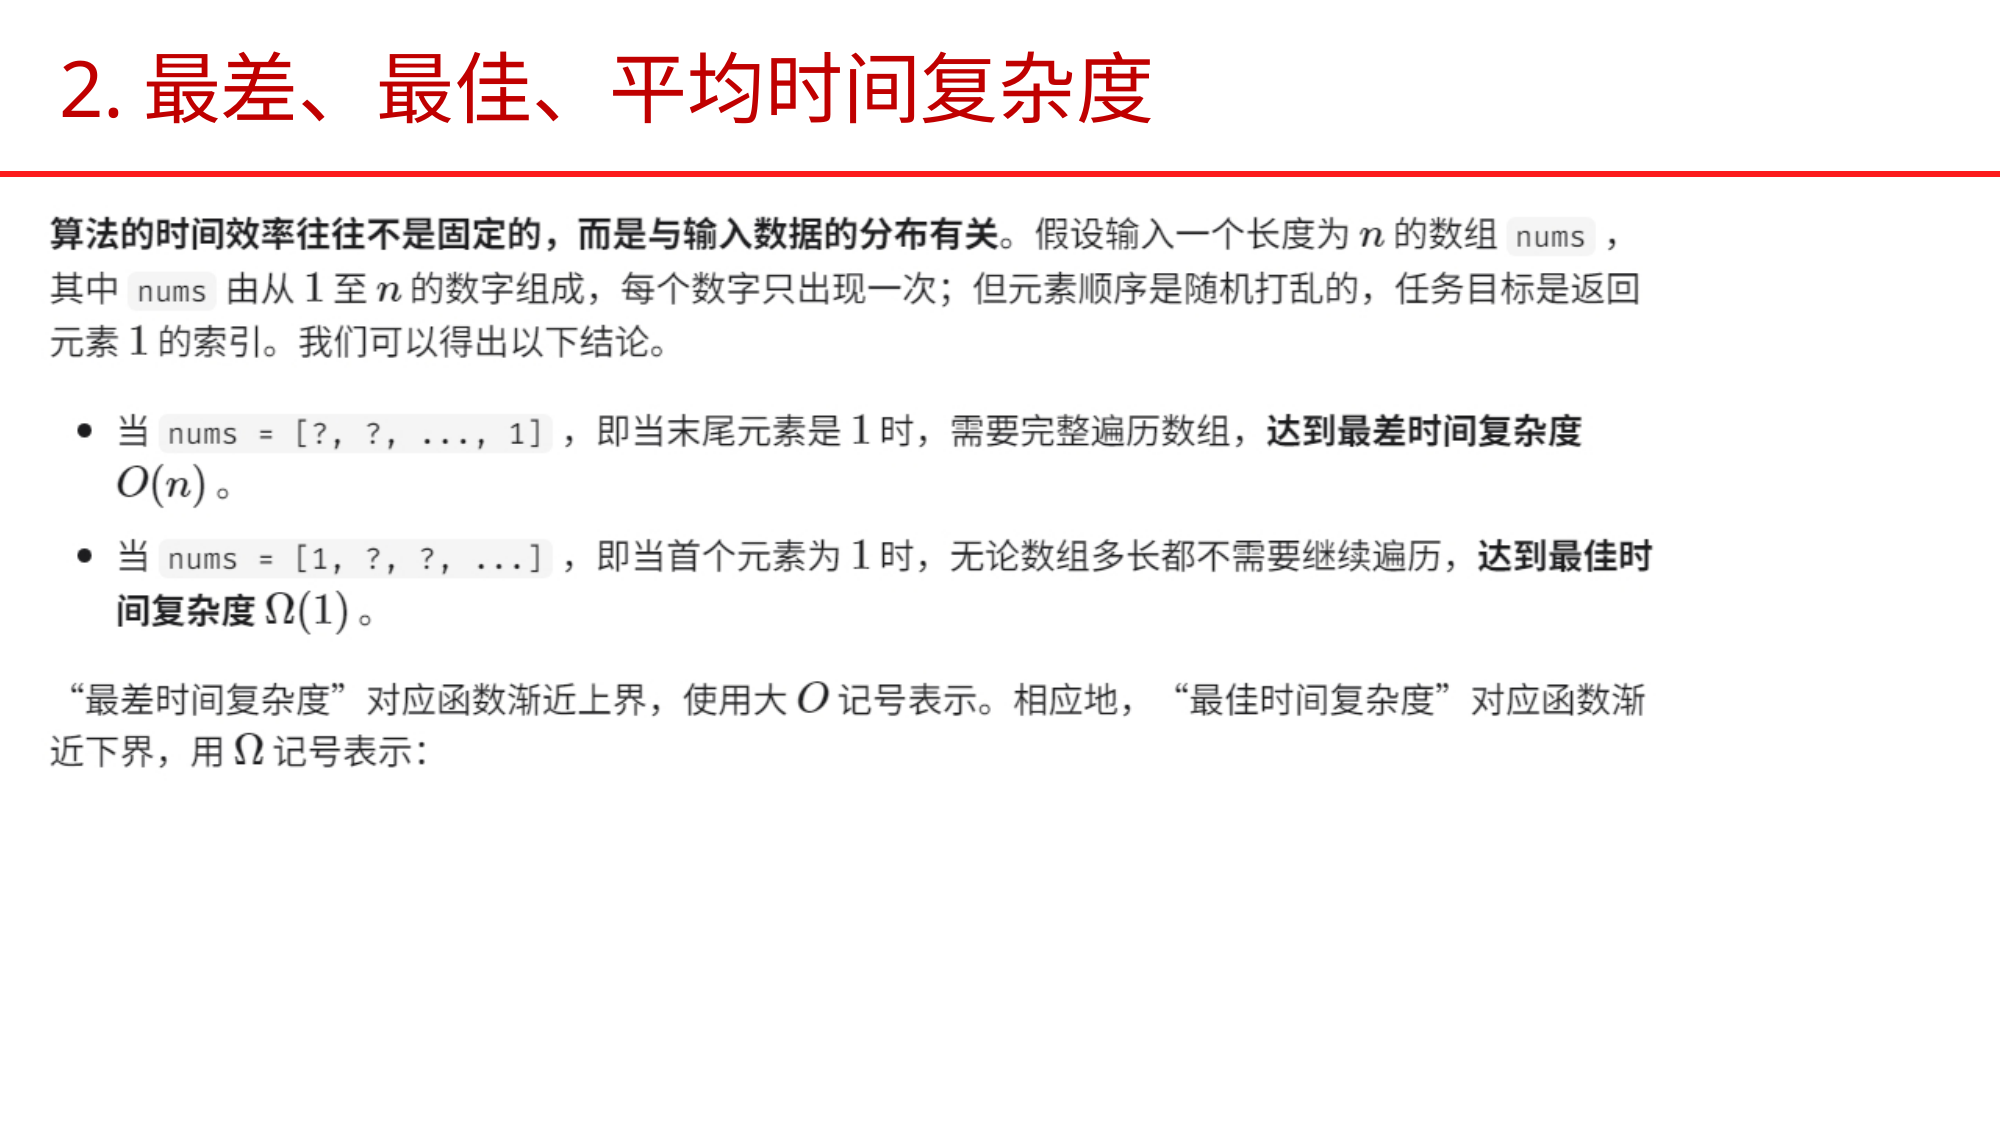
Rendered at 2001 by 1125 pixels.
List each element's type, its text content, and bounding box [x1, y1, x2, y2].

picture [34, 185, 1671, 788]
title 2.最差、最佳、平均时间复杂度 [59, 19, 1987, 167]
